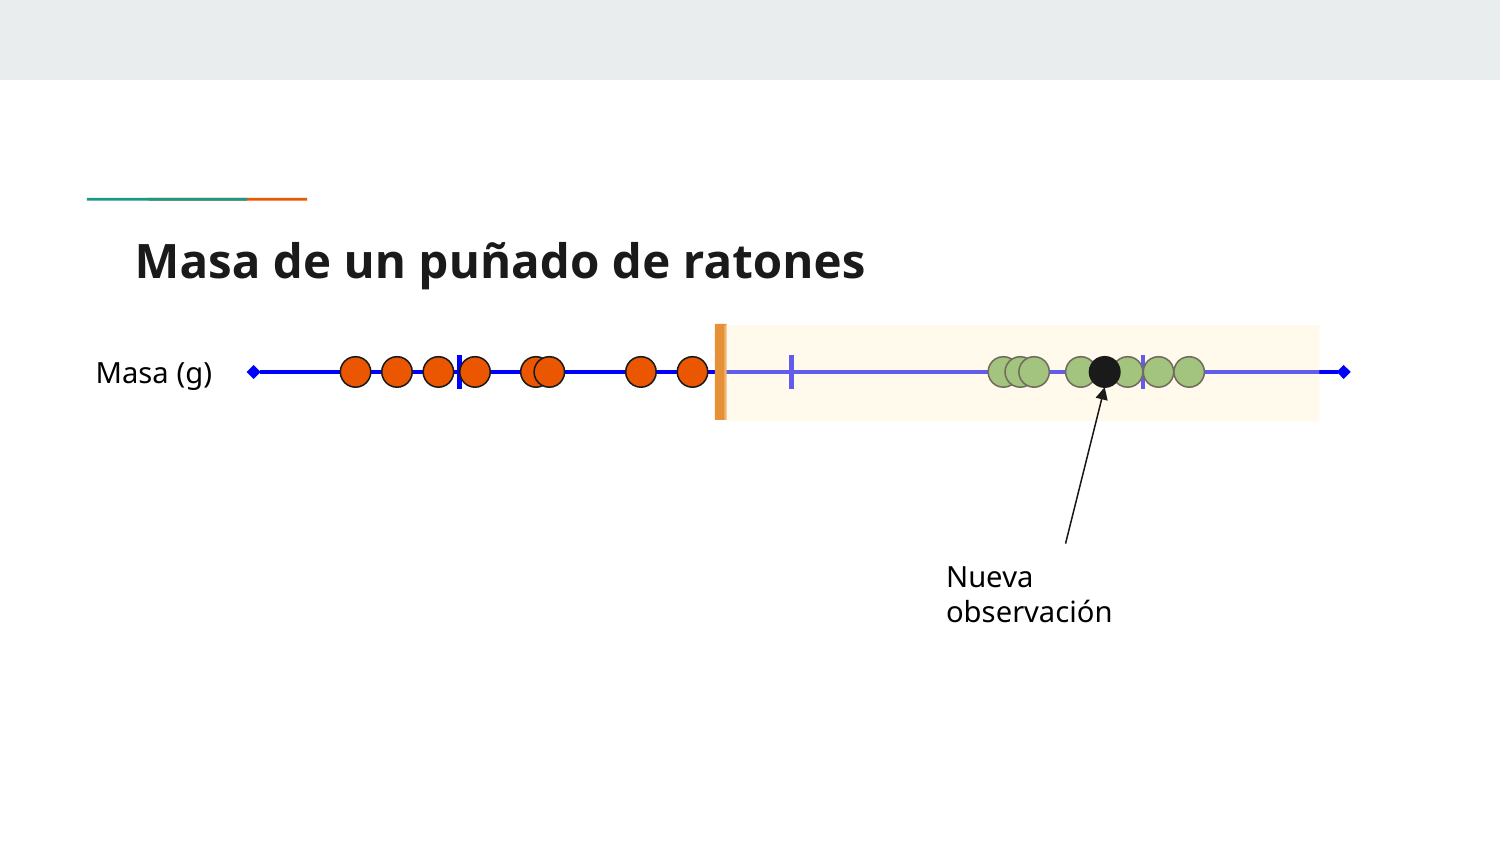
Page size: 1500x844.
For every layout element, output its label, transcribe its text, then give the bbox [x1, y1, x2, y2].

text_box [792, 373, 1090, 388]
text_box [1089, 356, 1120, 371]
title Masa de un puñado de ratones [119, 216, 1381, 305]
text_box [724, 381, 1095, 422]
text_box [724, 373, 791, 384]
text_box [714, 381, 724, 420]
text_box [340, 356, 371, 371]
text_box Masa (g) [80, 339, 242, 404]
text_box [464, 356, 491, 371]
text_box [465, 381, 488, 388]
text_box [680, 381, 705, 388]
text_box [1065, 386, 1105, 544]
text_box [426, 381, 451, 388]
text_box [714, 323, 727, 371]
text_box [384, 381, 410, 388]
text_box [1107, 381, 1320, 422]
text_box [520, 356, 542, 371]
text_box [625, 356, 657, 371]
text_box [537, 381, 562, 388]
text_box [1092, 381, 1117, 388]
text_box [724, 325, 1320, 371]
text_box [534, 356, 565, 371]
text_box [343, 381, 368, 388]
text_box [381, 356, 413, 371]
text_box [423, 356, 454, 371]
text_box Nueva observación [931, 543, 1205, 644]
text_box [628, 381, 654, 388]
text_box [1144, 373, 1320, 384]
text_box [1120, 373, 1142, 384]
text_box [461, 373, 490, 382]
text_box [523, 381, 542, 388]
text_box [677, 356, 708, 371]
